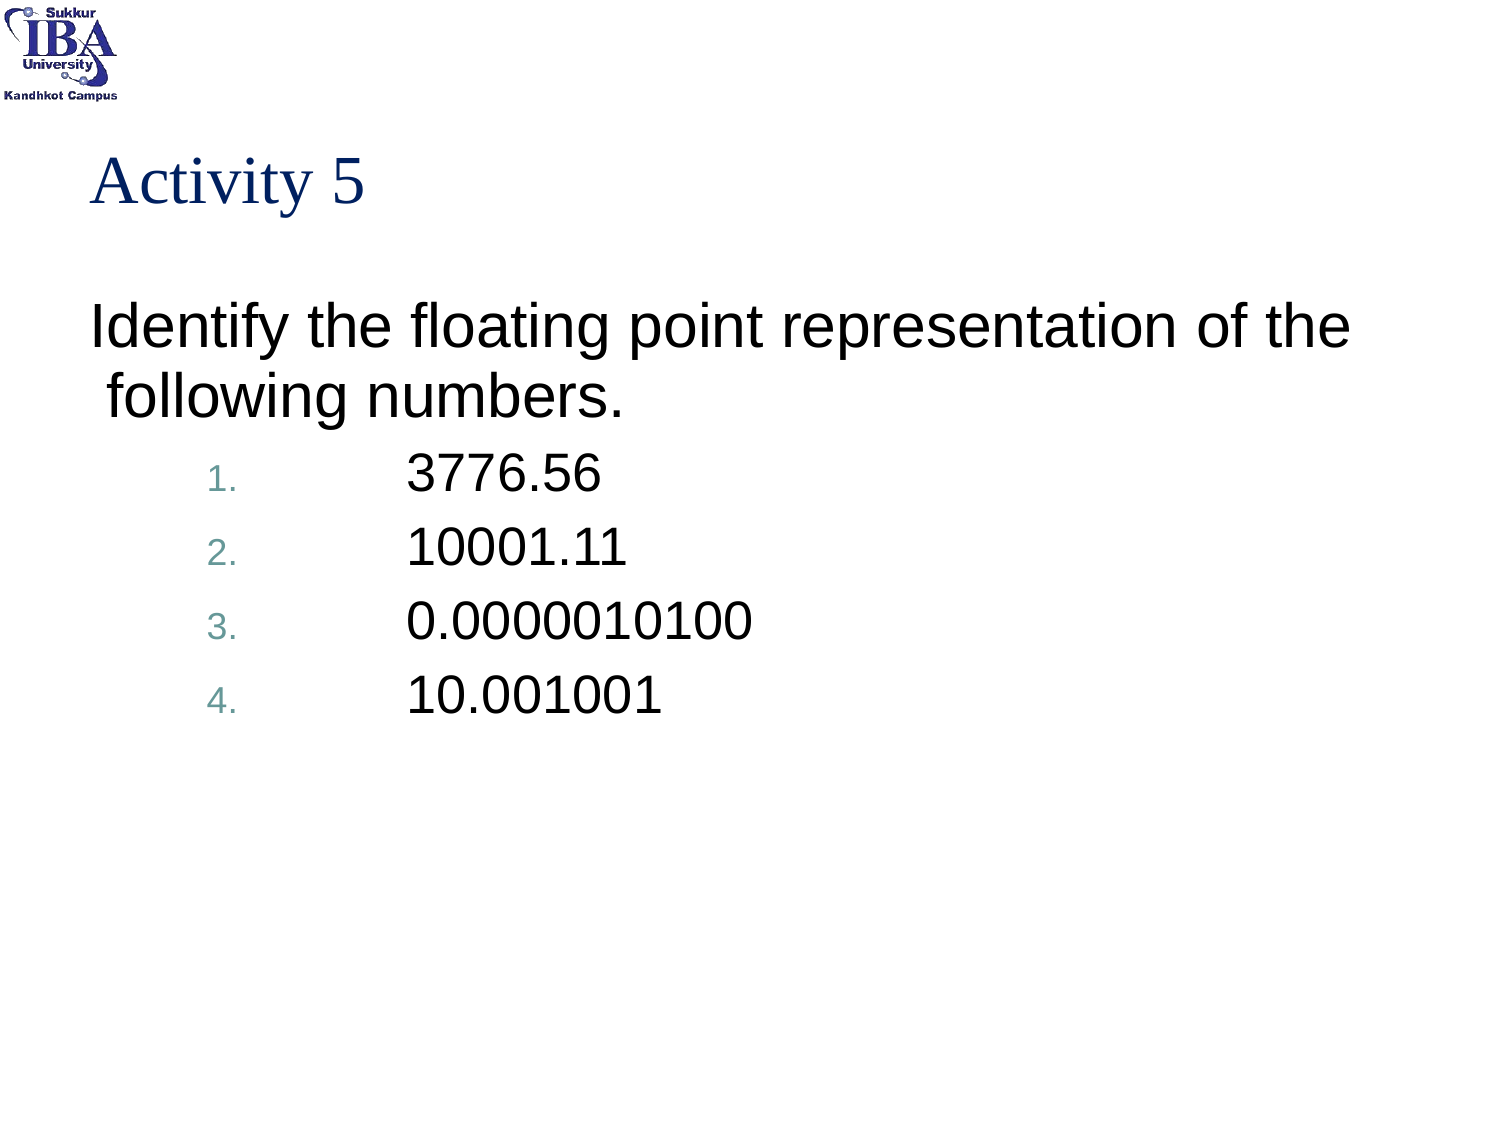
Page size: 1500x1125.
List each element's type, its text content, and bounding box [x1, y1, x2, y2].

title Activity 5 [87, 80, 453, 271]
text_box Identify the floating point representation of the following numbers. 1. 3776.56 2. 10001.11 3. 0.0000010100 4. 10.001001 [87, 281, 1359, 725]
picture [0, 0, 121, 114]
